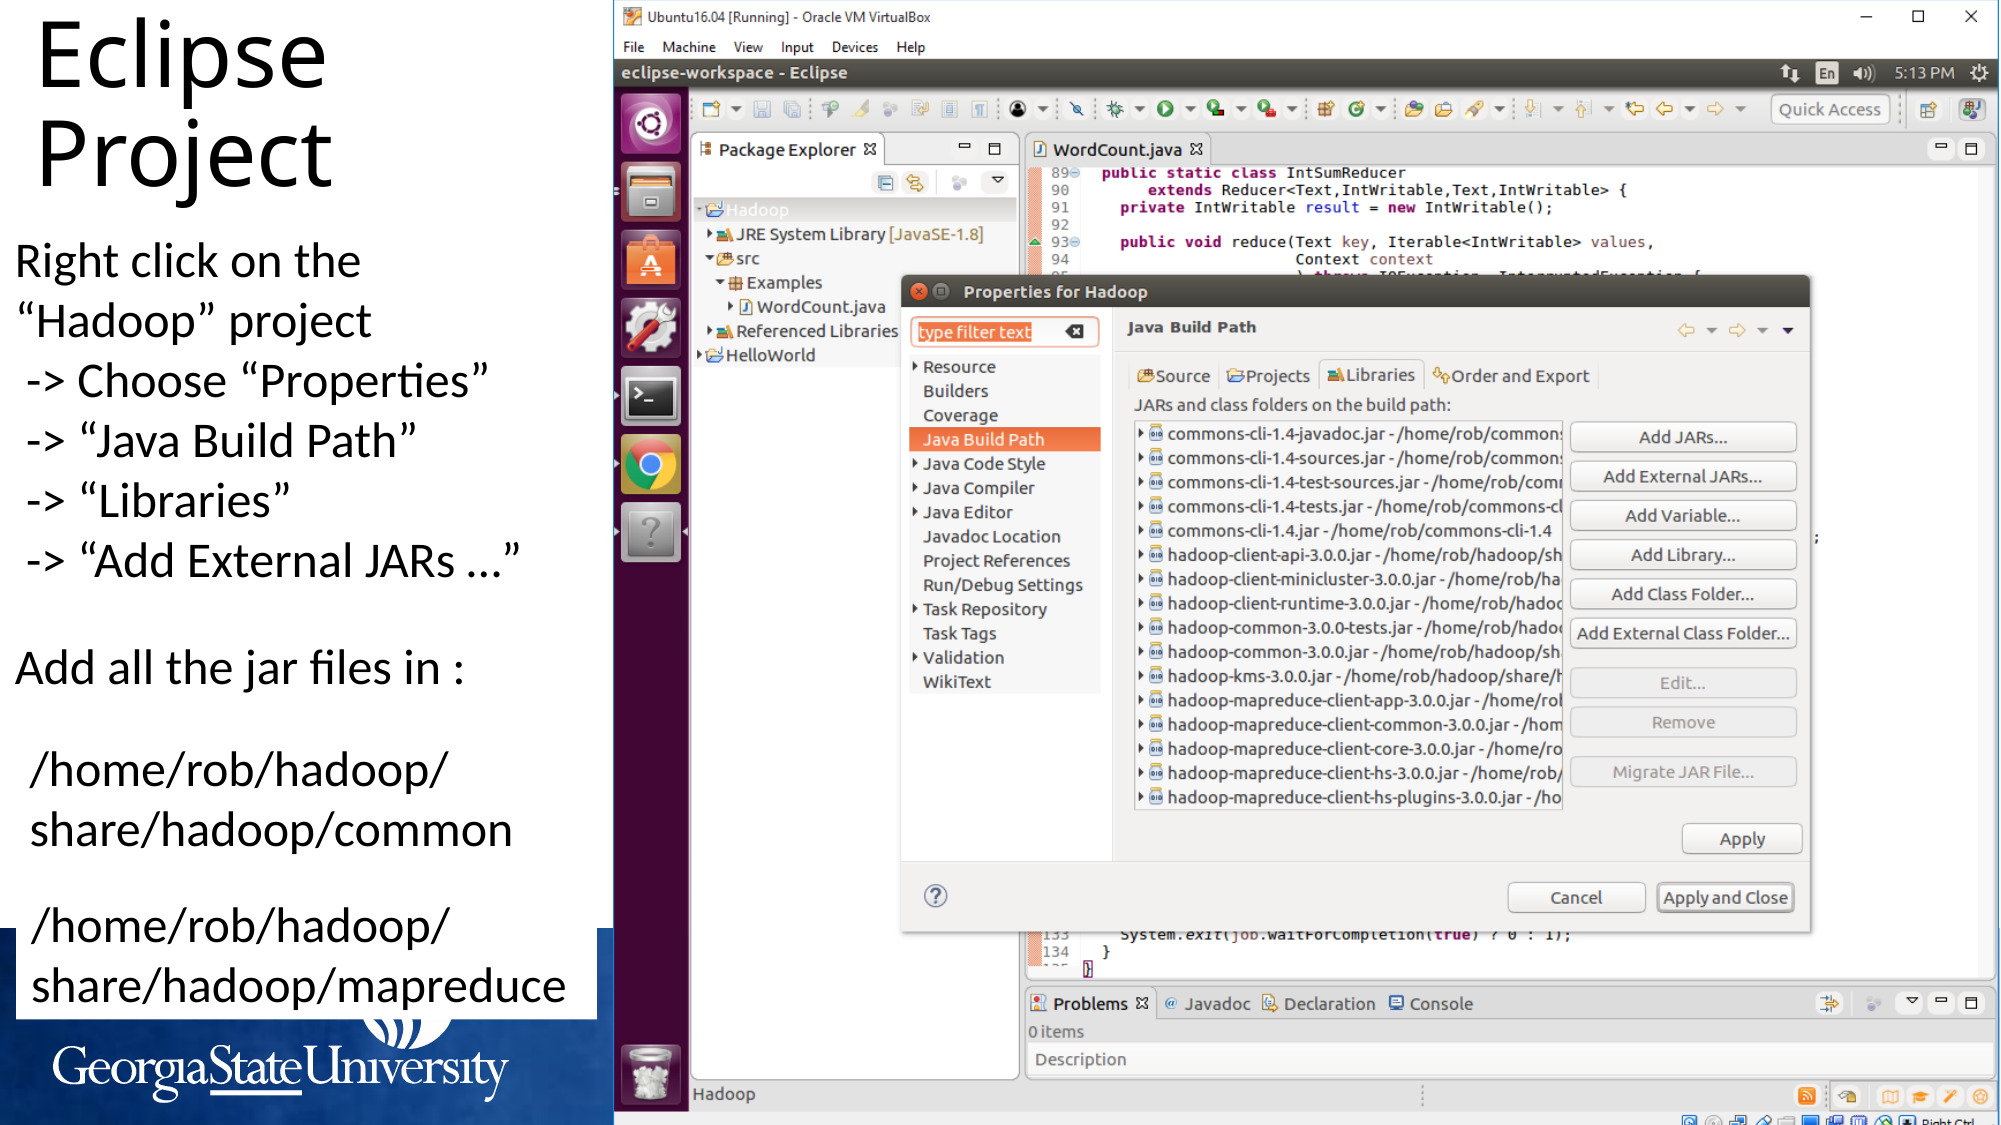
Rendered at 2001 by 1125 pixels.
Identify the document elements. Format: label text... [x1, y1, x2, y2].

text_box Add all the jar files in : [0, 627, 581, 703]
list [612, 0, 1999, 1125]
text_box Right click on the “Hadoop” project -> Choose “Properties” -> “Java Build Path” -> “Libraries” -> “Add External JARs …” [0, 219, 581, 595]
title Eclipse Project [19, 48, 589, 167]
picture [0, 928, 612, 1125]
text_box /home/rob/hadoop/share/hadoop/mapreduce [16, 884, 597, 1020]
text_box /home/rob/hadoop/share/hadoop/common [14, 729, 596, 864]
